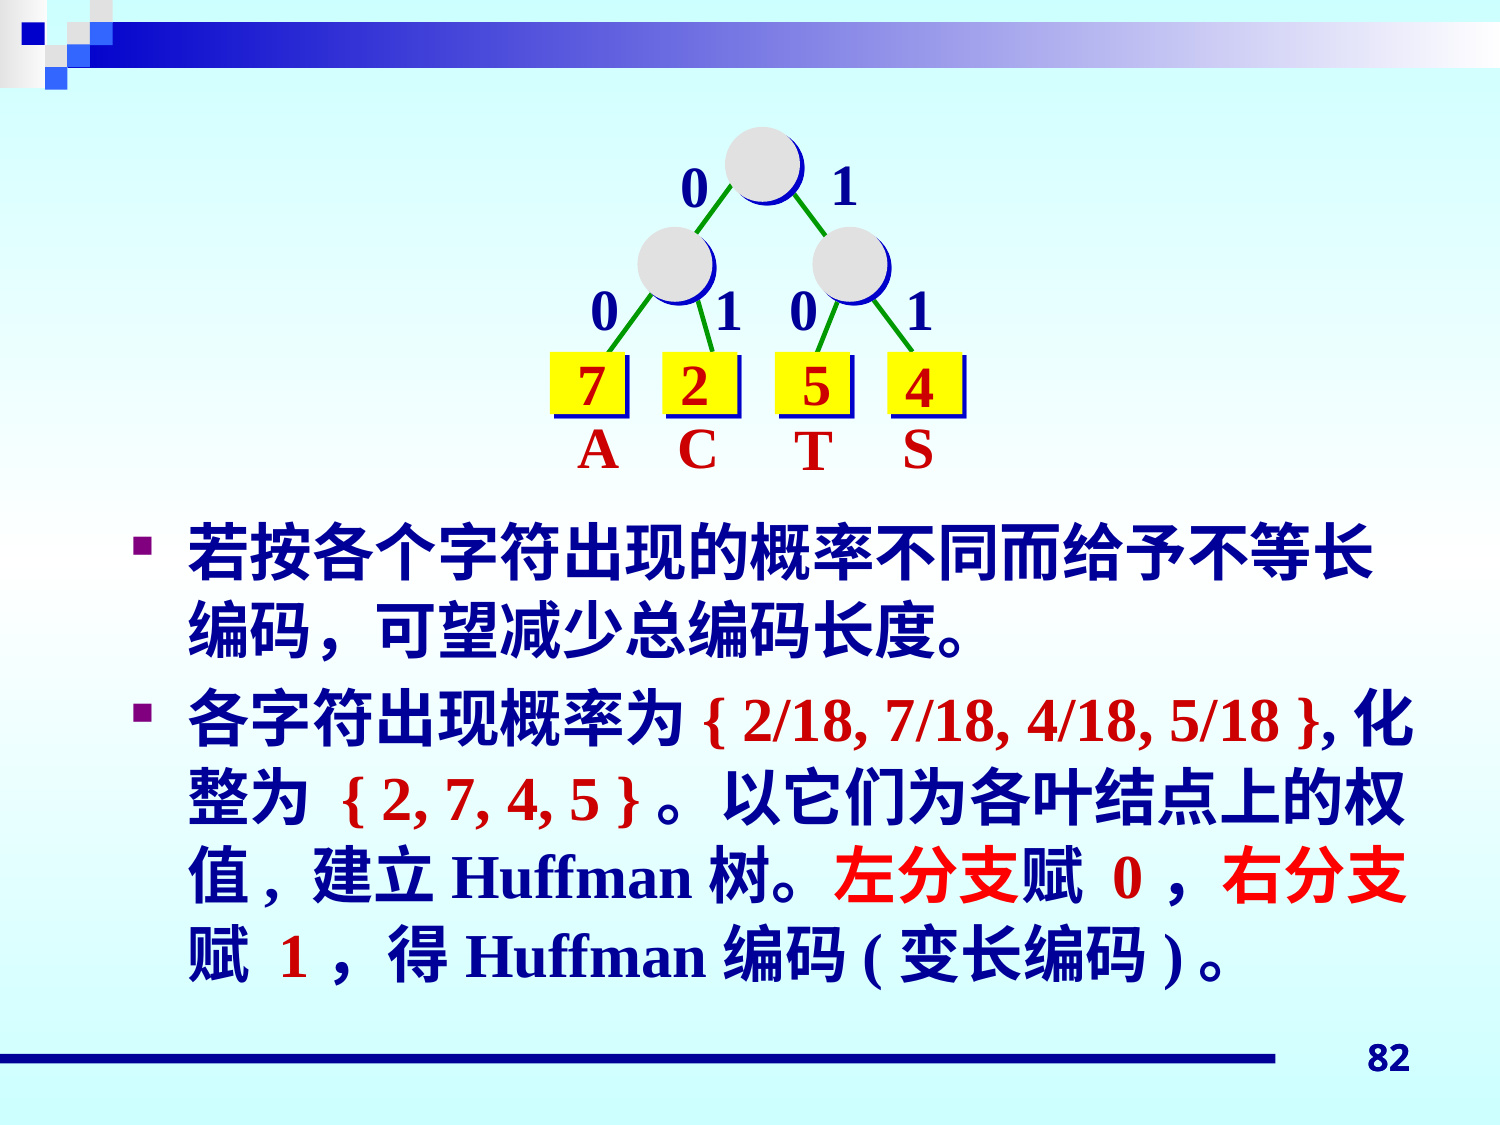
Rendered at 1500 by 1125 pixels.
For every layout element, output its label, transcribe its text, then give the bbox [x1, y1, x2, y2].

text_box 2 [694, 22, 698, 67]
text_box 若按各个字符出现的概率不同而给予不等长编码，可望减少总编码长度。 各字符出现概率为{ 2/18, 7/18, 4/18, 5/18 },化整为 { 2, 7, 4, 5 }。以它们为各叶结点上的权值, 建立Huffman树。左分支赋 0，右分支赋 1，得Huffman编码(变长编码)。 [116, 501, 1442, 998]
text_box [549, 126, 963, 491]
text_box 82 [1074, 1017, 1425, 1093]
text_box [666, 22, 670, 67]
